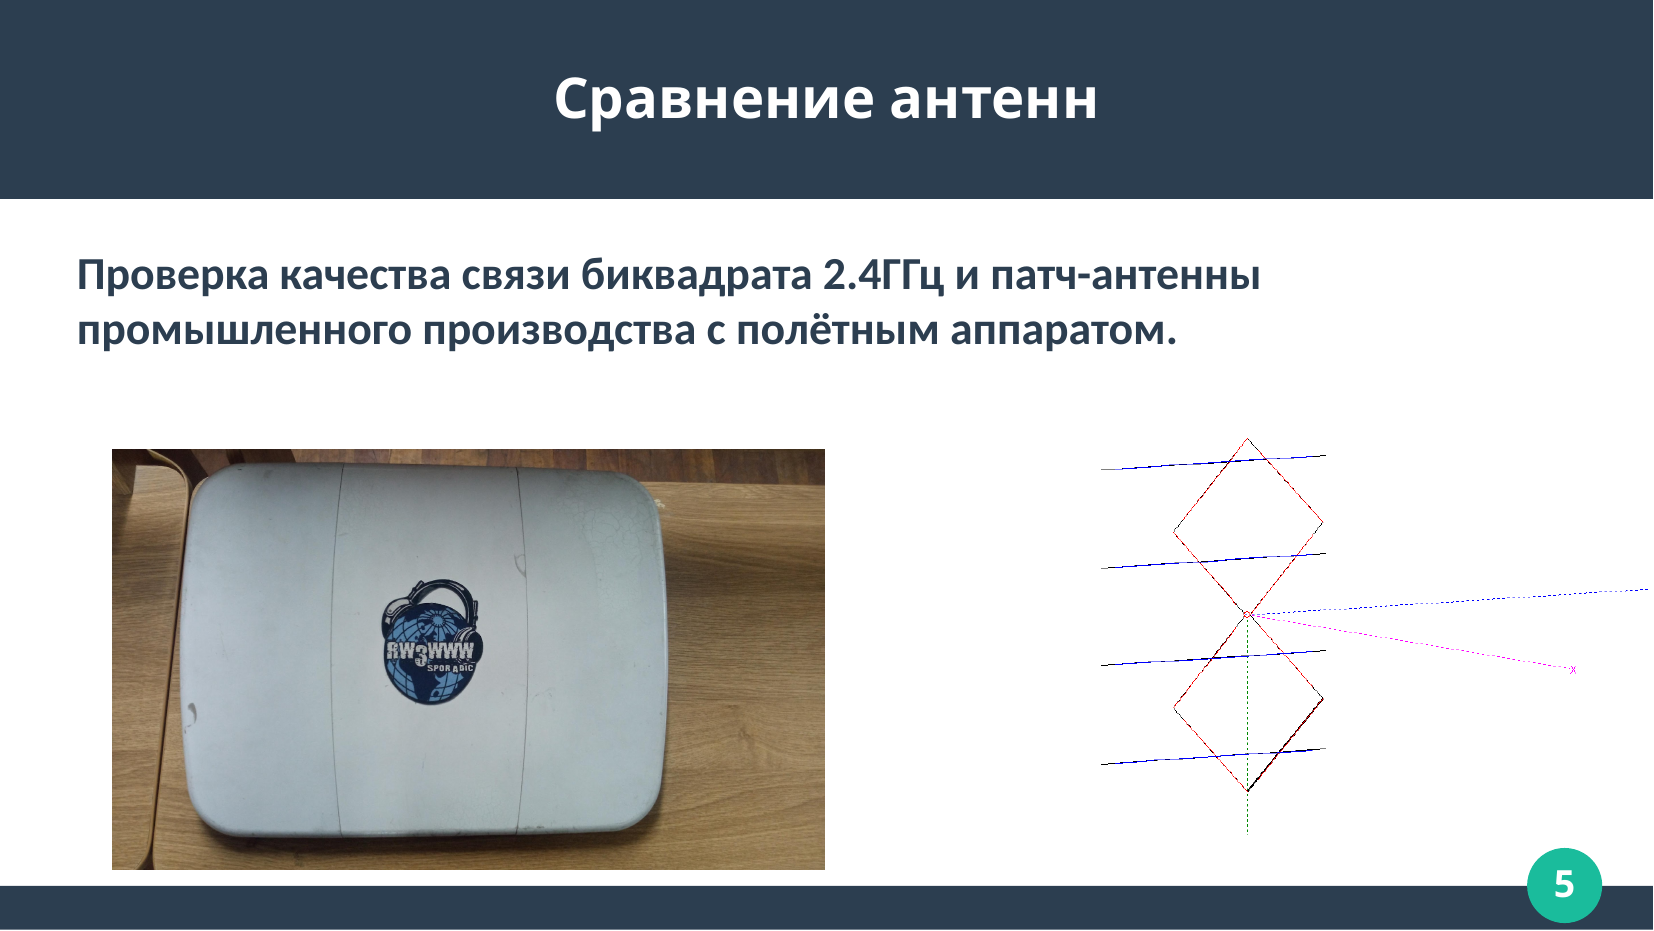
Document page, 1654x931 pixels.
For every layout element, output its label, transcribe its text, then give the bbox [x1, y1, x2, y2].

text_box Сравнение антенн [58, 37, 1594, 155]
picture [112, 449, 825, 870]
picture [899, 412, 1650, 835]
text_box Проверка качества связи биквадрата 2.4ГГц и патч-антенны промышленного производства с полётным аппаратом. [58, 243, 1594, 525]
